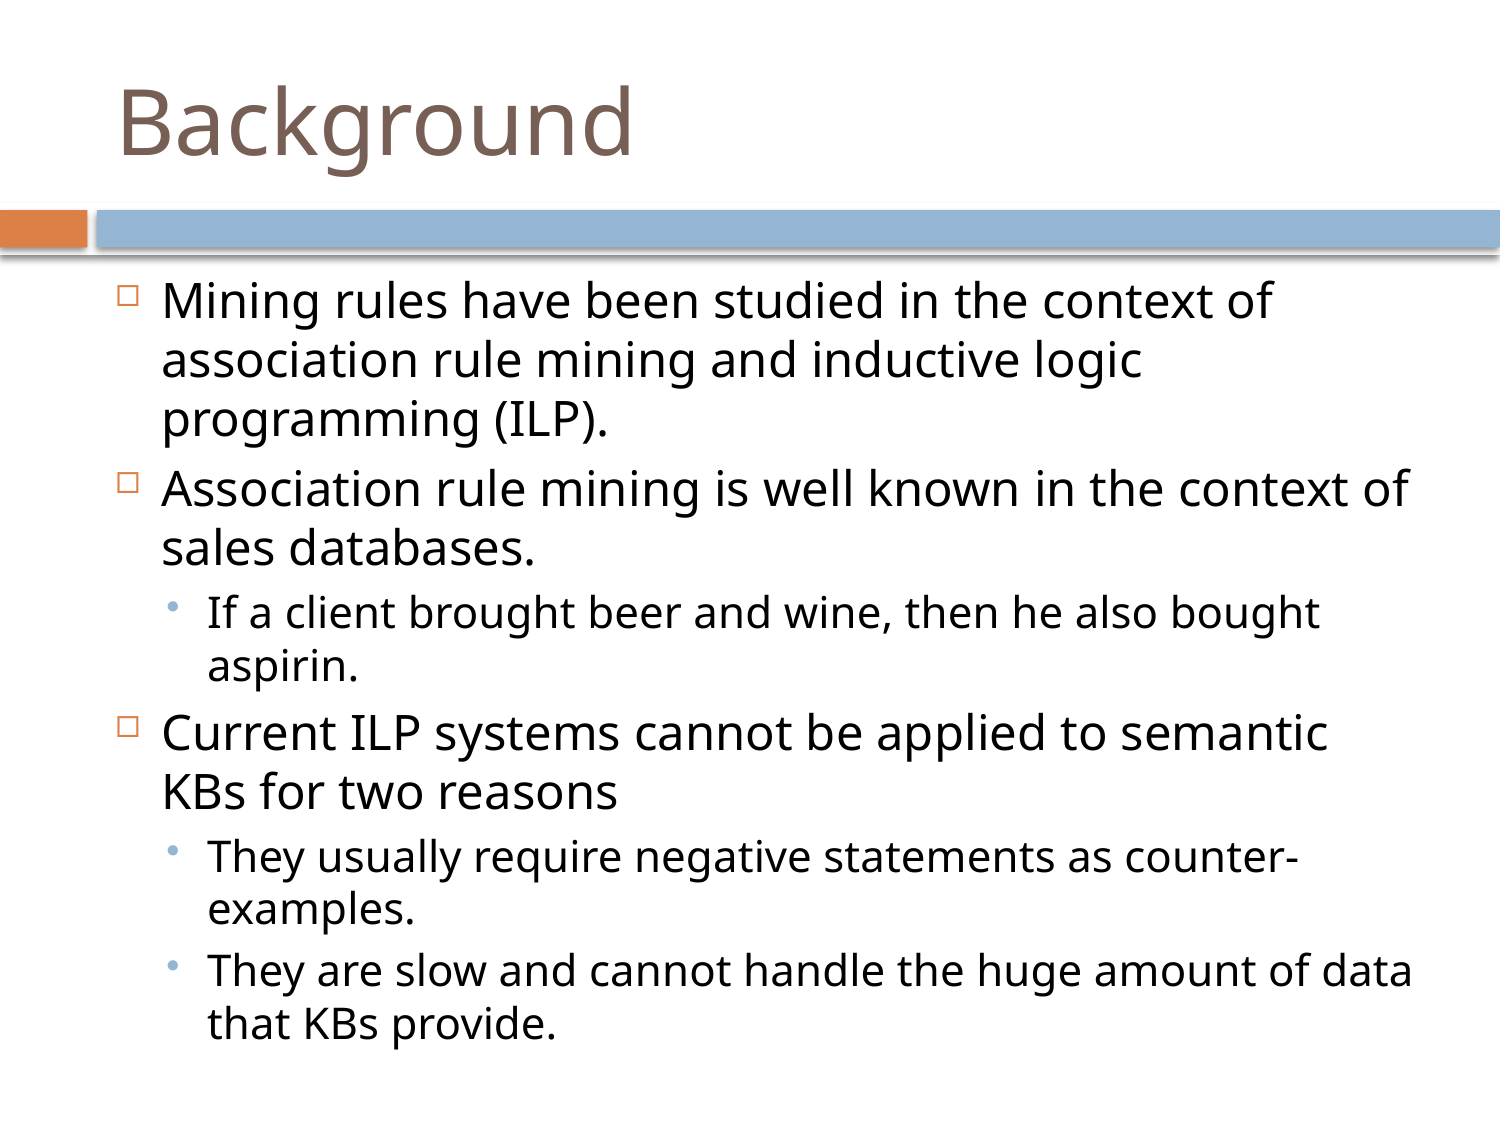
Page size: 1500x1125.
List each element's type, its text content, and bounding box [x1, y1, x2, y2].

list Mining rules have been studied in the context of association rule mining and inductive logic programming (ILP). Association rule mining is well known in the context of sales databases. If a client brought beer and wine, then he also bought aspirin. Current ILP systems cannot be applied to semantic KBs for two reasons They usually require negative statements as counter-examples. They are slow and cannot handle the huge amount of data that KBs provide. [100, 262, 1438, 1064]
title Background [100, 37, 1438, 200]
